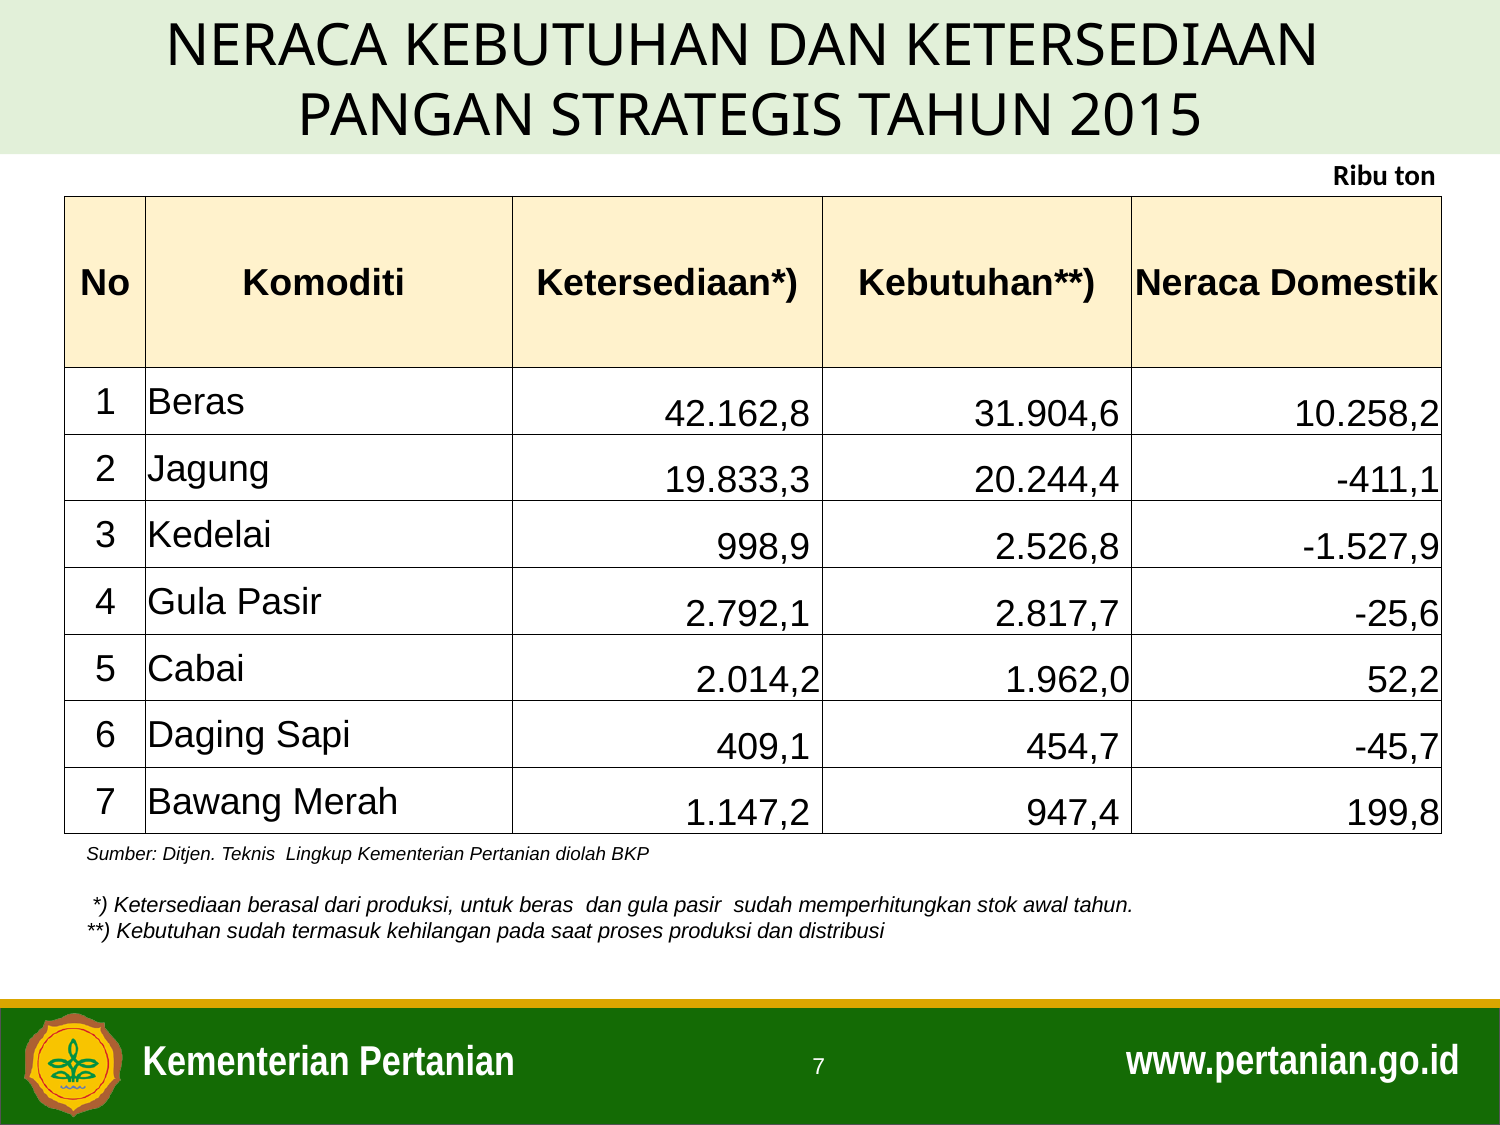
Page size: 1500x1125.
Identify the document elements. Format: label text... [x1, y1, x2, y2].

picture [15, 1008, 128, 1124]
table_cell Kedelai [146, 501, 512, 567]
table_cell 2.792,1 [513, 568, 822, 634]
table_cell 4 [65, 568, 145, 634]
table_header Kebutuhan**) [823, 197, 1131, 367]
table_cell 2.526,8 [823, 501, 1131, 567]
table_header No [65, 197, 145, 367]
table_header Ketersediaan*) [513, 197, 822, 367]
table_cell 7 [65, 768, 145, 833]
table_cell 19.833,3 [513, 435, 822, 500]
table_cell 1 [65, 368, 145, 434]
table_cell 409,1 [513, 701, 822, 767]
table_cell 998,9 [513, 501, 822, 567]
table_cell -45,7 [1132, 701, 1441, 767]
table_cell 1.962,0 [823, 635, 1131, 700]
text_box Ribu ton [1318, 148, 1459, 199]
table_header Komoditi [146, 197, 512, 367]
table_cell 454,7 [823, 701, 1131, 767]
text_box Sumber: Ditjen. Teknis Lingkup Kementerian Pertanian diolah BKP *) Ketersediaan berasal dari produksi, untuk beras dan gula pasir sudah memperhitungkan stok awal tahun. **) Kebutuhan sudah termasuk kehilangan pada saat proses produksi dan distribusi [29, 834, 1413, 951]
table_cell -1.527,9 [1132, 501, 1441, 567]
slide_number 7 [490, 1035, 841, 1095]
table_cell 42.162,8 [513, 368, 822, 434]
table_cell 20.244,4 [823, 435, 1131, 500]
table_cell 2.817,7 [823, 568, 1131, 634]
table_cell 199,8 [1132, 768, 1441, 833]
table_cell 10.258,2 [1132, 368, 1441, 434]
table_cell Beras [146, 368, 512, 434]
table_cell Gula Pasir [146, 568, 512, 634]
text_box NERACA KEBUTUHAN DAN KETERSEDIAAN PANGAN STRATEGIS TAHUN 2015 [0, 0, 1500, 155]
table_cell 2 [65, 435, 145, 500]
table_cell Bawang Merah [146, 768, 512, 833]
table_cell -25,6 [1132, 568, 1441, 634]
table_cell -411,1 [1132, 435, 1441, 500]
table_cell Jagung [146, 435, 512, 500]
table_header Neraca Domestik [1132, 197, 1441, 367]
table_cell 6 [65, 701, 145, 767]
table_cell 5 [65, 635, 145, 700]
table_cell 52,2 [1132, 635, 1441, 700]
table_cell 31.904,6 [823, 368, 1131, 434]
table_cell 2.014,2 [513, 635, 822, 700]
table_cell Cabai [146, 635, 512, 700]
table_cell 3 [65, 501, 145, 567]
table_cell 1.147,2 [513, 768, 822, 833]
table_cell 947,4 [823, 768, 1131, 833]
table_cell Daging Sapi [146, 701, 512, 767]
